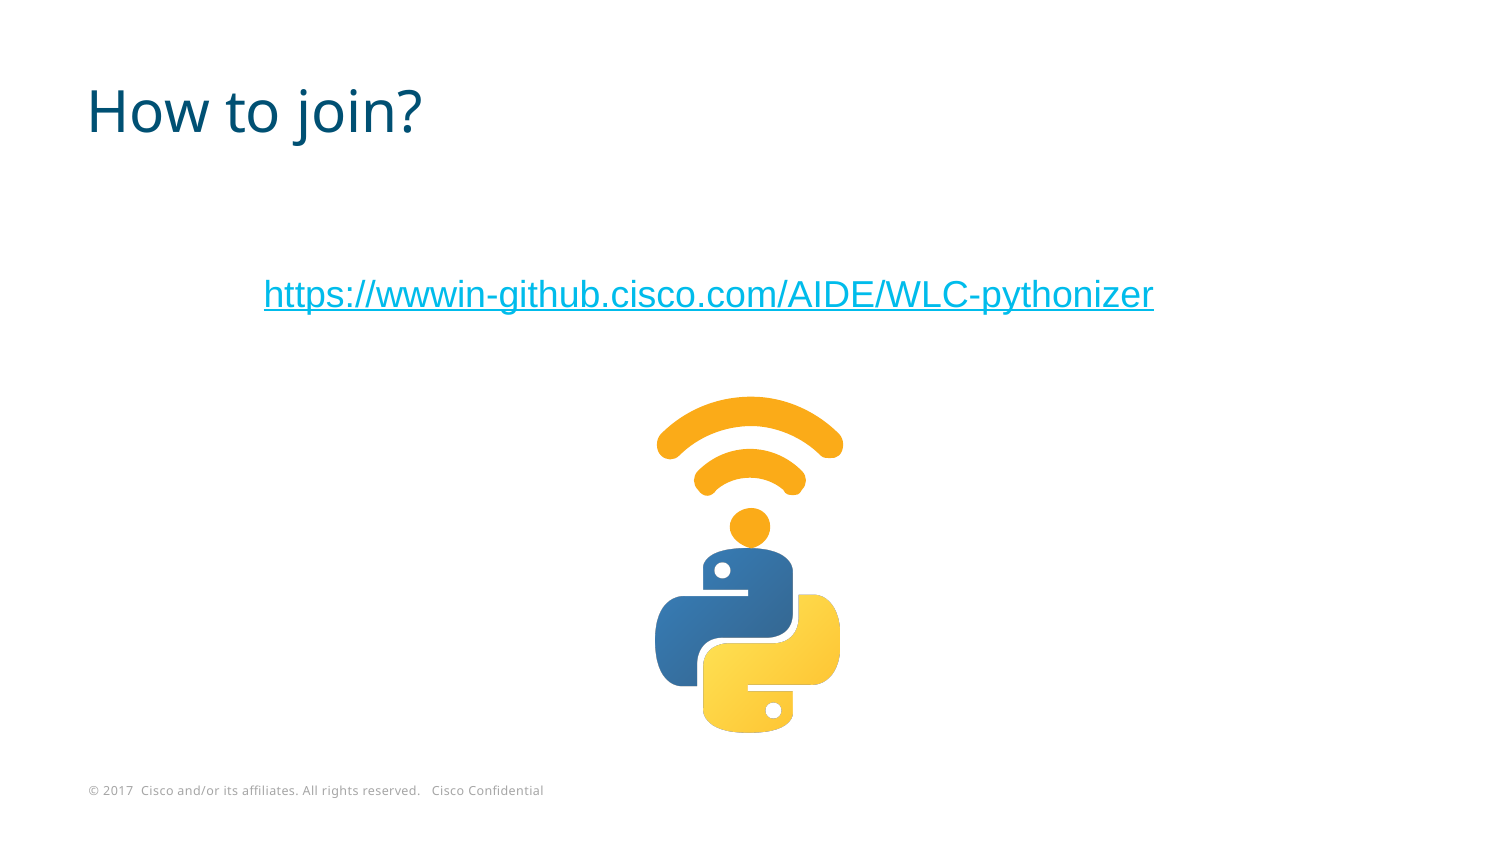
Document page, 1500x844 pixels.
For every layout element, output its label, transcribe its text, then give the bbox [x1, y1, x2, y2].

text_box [655, 396, 845, 549]
title How to join? [71, 55, 1441, 176]
picture [655, 549, 840, 733]
text_box https://wwwin-github.cisco.com/AIDE/WLC-pythonizer [220, 262, 1459, 368]
